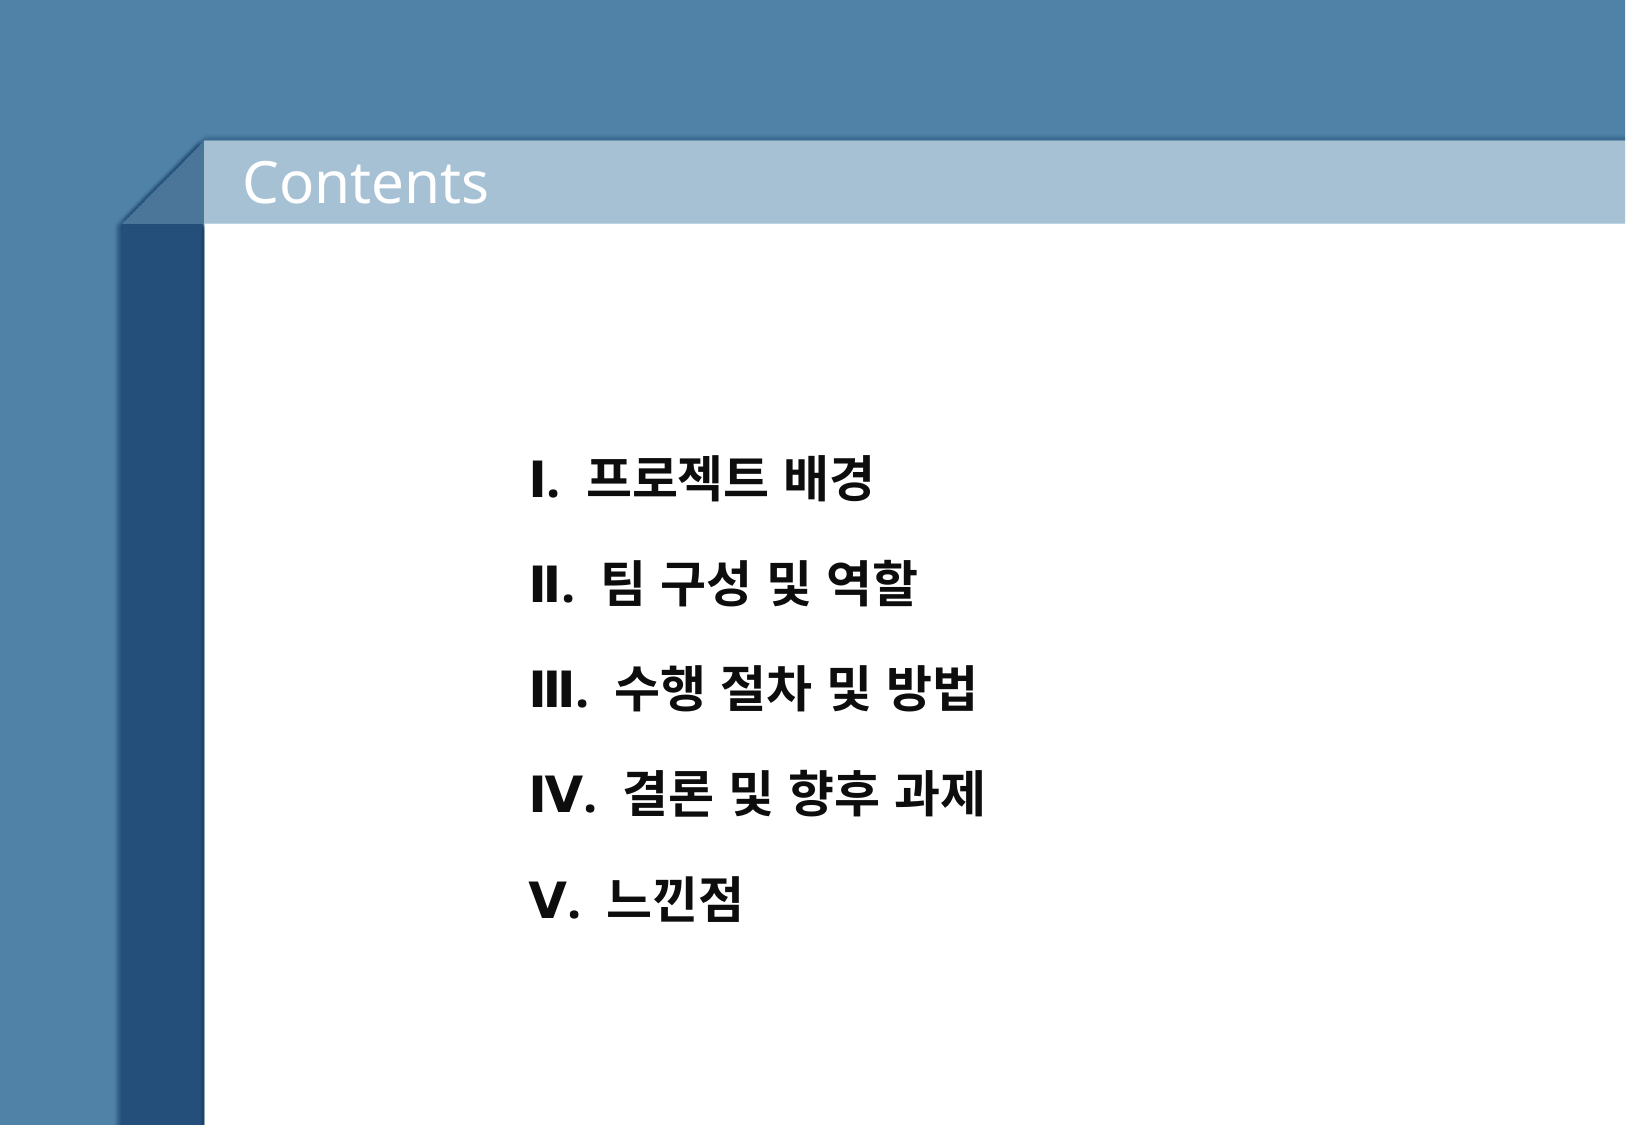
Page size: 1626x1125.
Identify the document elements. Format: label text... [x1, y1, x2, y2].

picture [0, 0, 1626, 1125]
text_box Ⅰ. 프로젝트 배경 Ⅱ. 팀 구성 및 역할 Ⅲ. 수행 절차 및 방법 Ⅳ. 결론 및 향후 과제 Ⅴ. 느낀점 [528, 417, 1311, 929]
